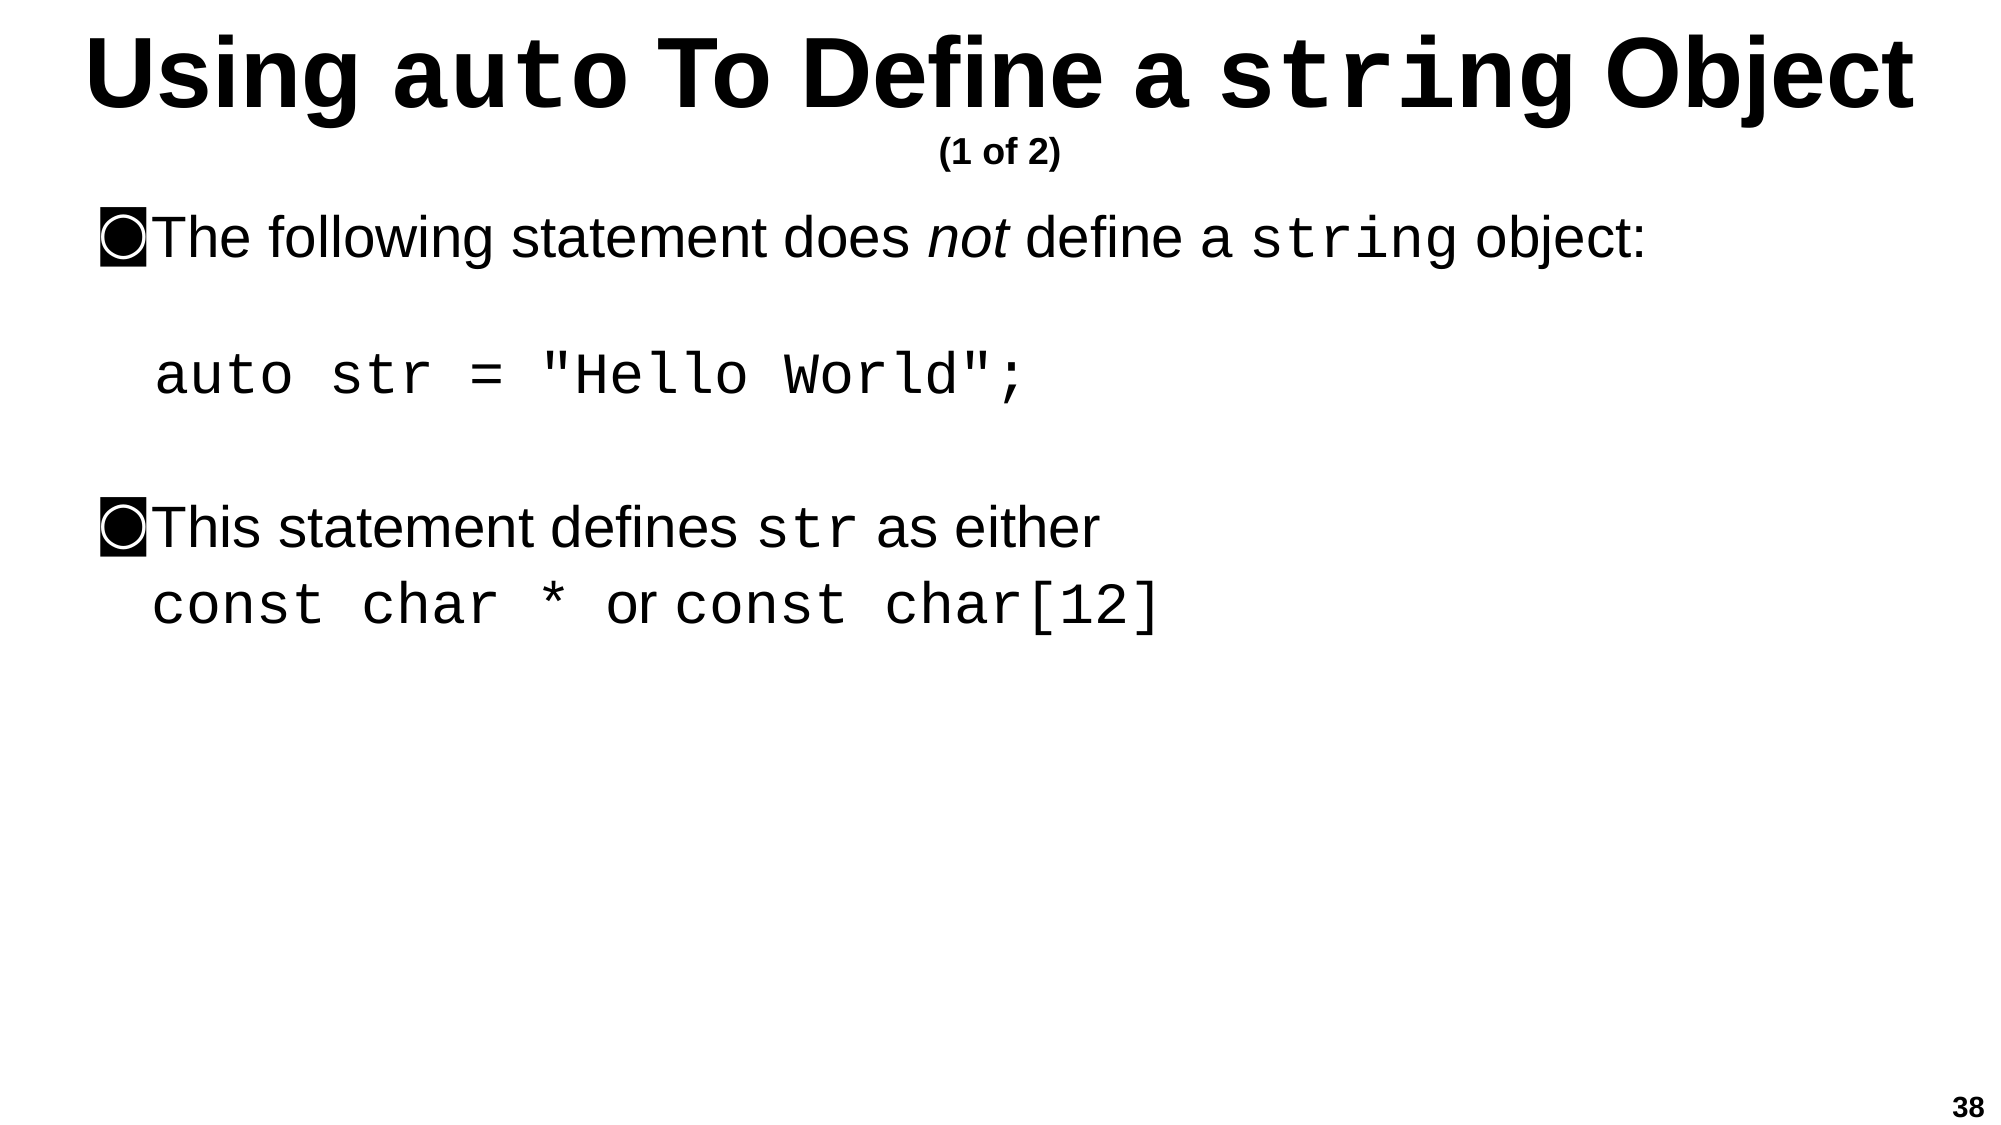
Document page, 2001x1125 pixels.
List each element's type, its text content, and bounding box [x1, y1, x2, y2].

list The following statement does not define a string object: auto str = "Hello World"; This statement defines str as either const char * or const char[12] [80, 191, 2000, 1092]
slide_number 38 [1909, 1087, 2000, 1125]
title Using auto To Define a string Object (1 of 2) [0, 0, 2000, 180]
